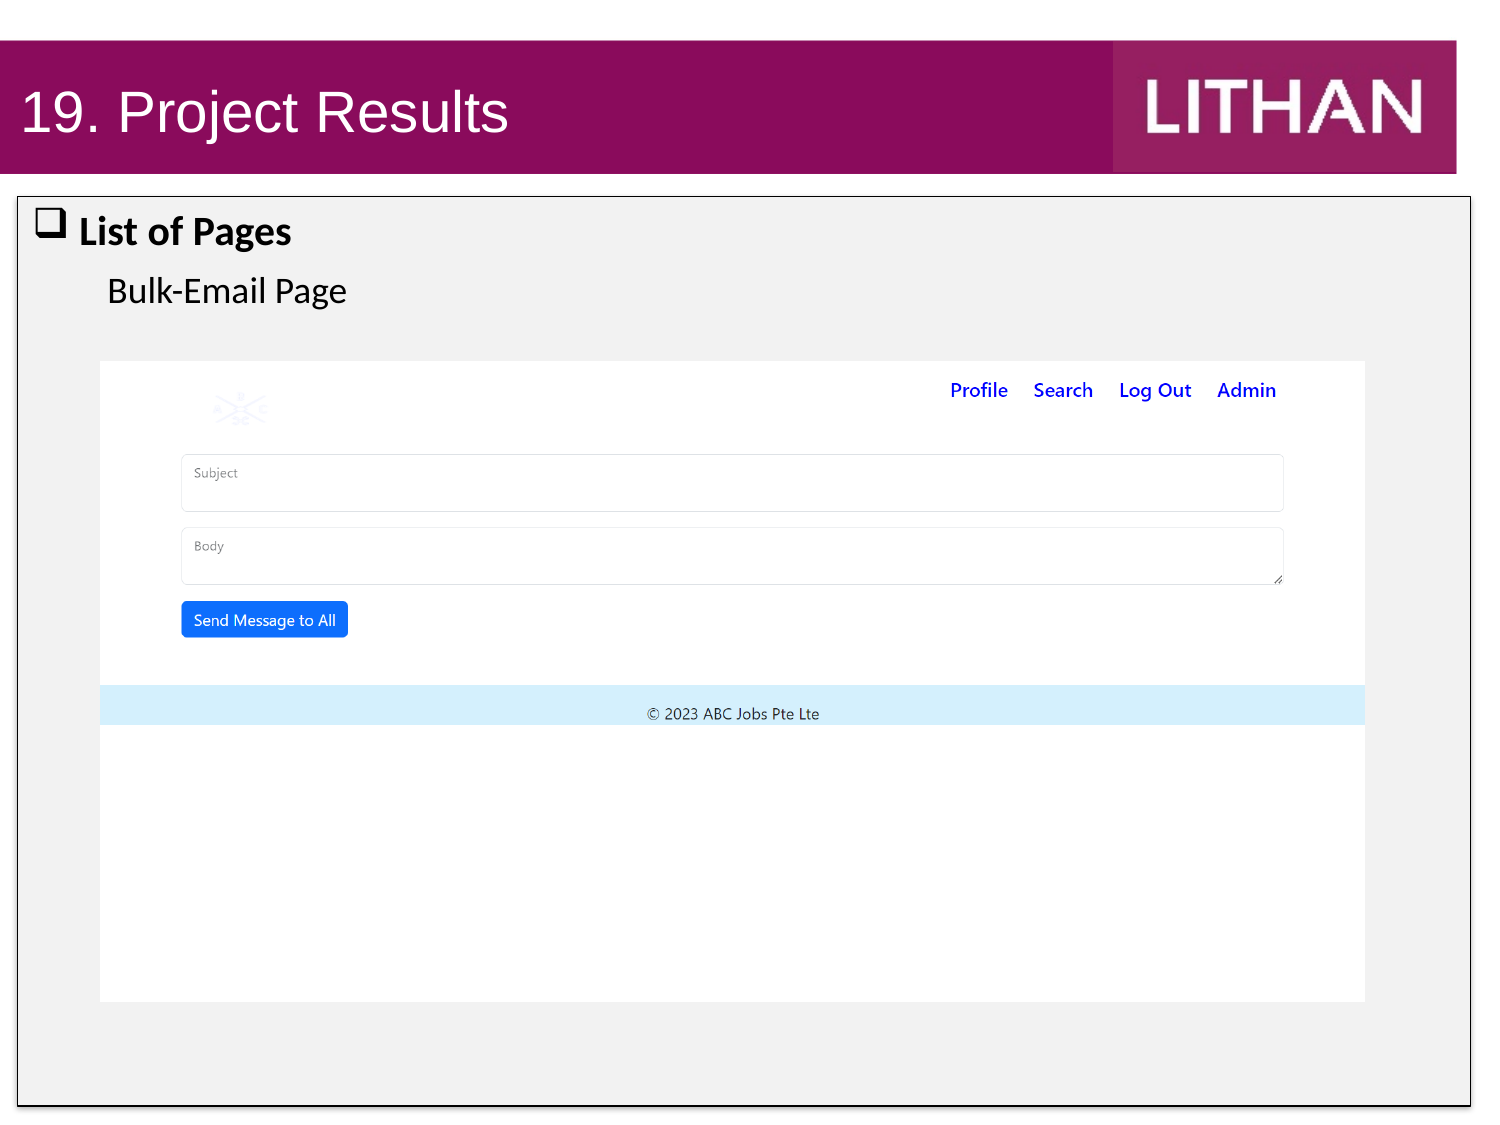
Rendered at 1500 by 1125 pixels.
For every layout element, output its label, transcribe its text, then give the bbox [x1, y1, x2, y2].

picture [0, 37, 1460, 178]
text_box List of Pages Bulk-Email Page [17, 196, 1471, 1107]
text_box 19. Project Results [5, 66, 1104, 152]
picture [100, 361, 1365, 1002]
